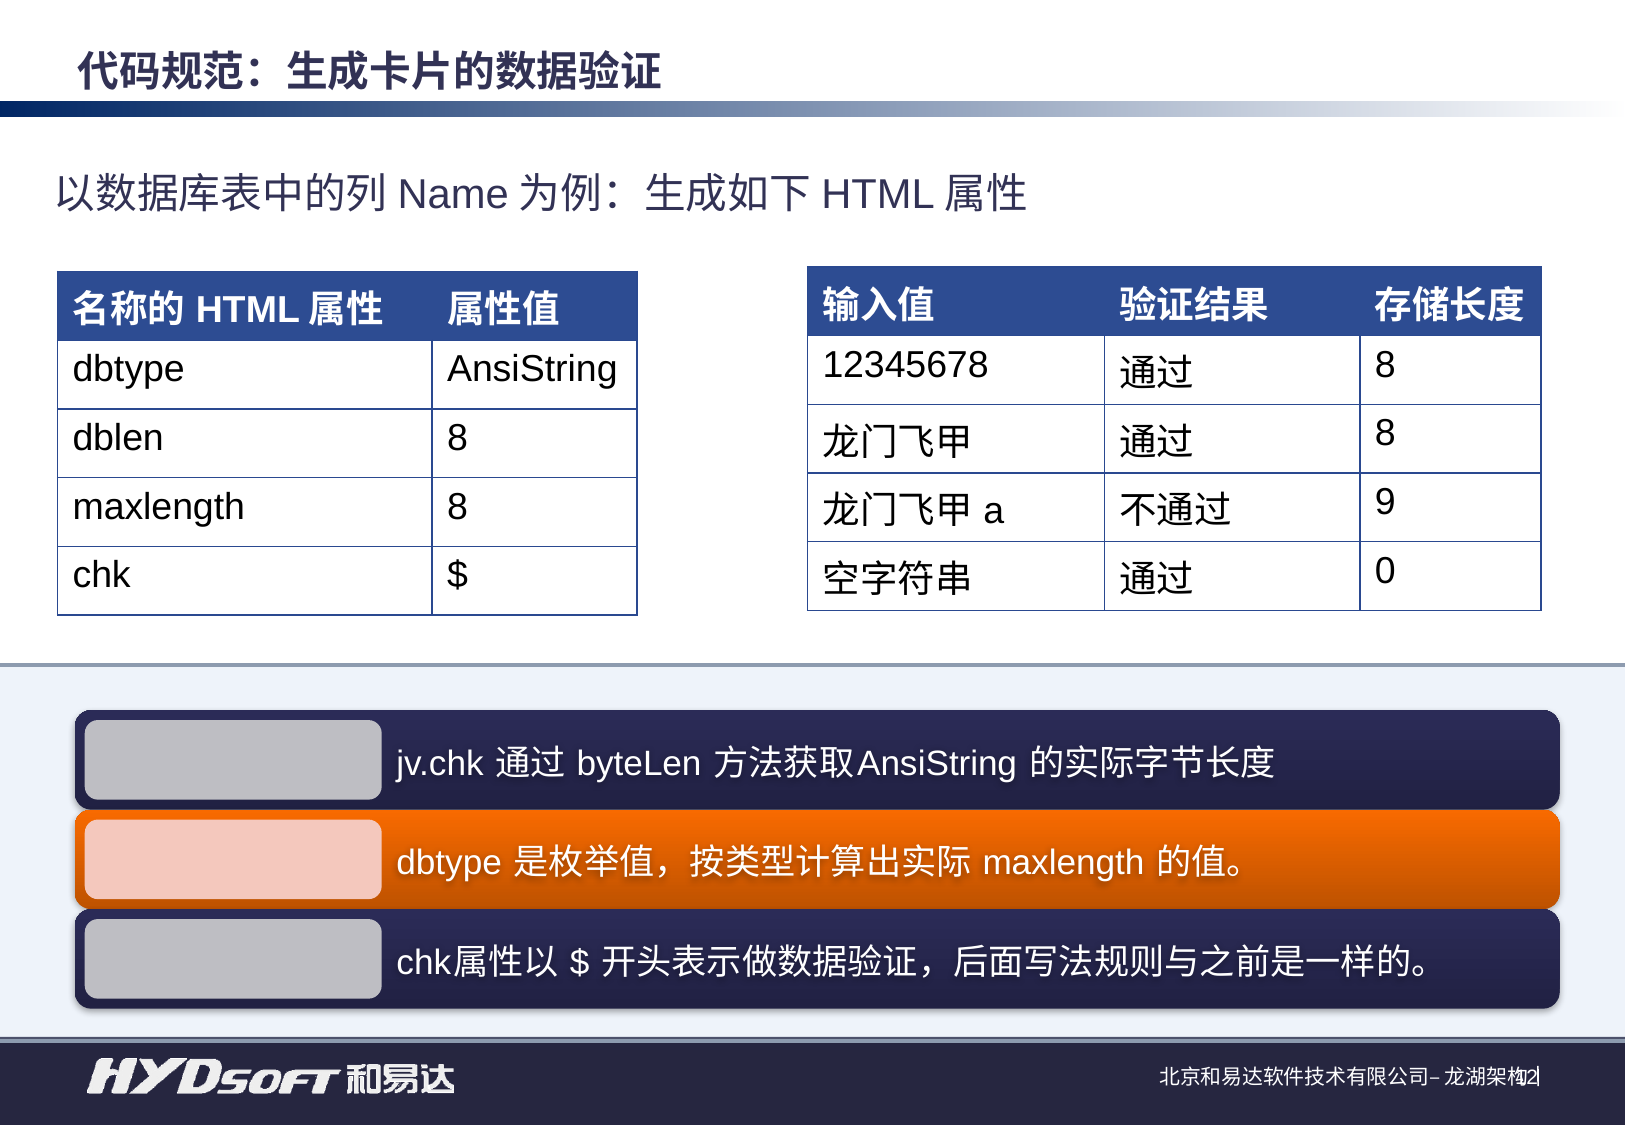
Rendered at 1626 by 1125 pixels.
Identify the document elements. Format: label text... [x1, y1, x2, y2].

table_cell AnsiString [433, 341, 636, 408]
table_header 存储长度 [1360, 268, 1540, 335]
table_cell 通过 [1105, 405, 1359, 472]
table_cell 0 [1361, 542, 1540, 610]
table_cell 8 [433, 410, 636, 477]
text_box 以数据库表中的列Name为例：生成如下HTML属性 [53, 166, 1163, 217]
table_cell $ [433, 547, 636, 614]
text_box [0, 663, 1625, 1043]
table_cell 通过 [1105, 336, 1359, 404]
table_cell 12345678 [808, 336, 1104, 404]
table_cell 不通过 [1105, 474, 1359, 541]
table_cell dbtype [58, 341, 431, 408]
table_cell 9 [1361, 474, 1540, 541]
table_cell 龙门飞甲 [808, 405, 1104, 472]
table_header 验证结果 [1104, 268, 1360, 335]
table_header 输入值 [808, 268, 1104, 335]
table_cell 龙门飞甲a [808, 474, 1104, 541]
table_cell 8 [1361, 336, 1540, 404]
table_cell 8 [433, 478, 636, 546]
table_cell dblen [58, 410, 431, 477]
table_cell 通过 [1105, 542, 1359, 610]
table_cell 8 [1361, 405, 1540, 472]
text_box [74, 709, 1560, 1009]
table_header 名称的HTML属性 [58, 272, 432, 340]
table_cell chk [58, 547, 431, 614]
table_header 属性值 [432, 272, 636, 340]
table_cell maxlength [58, 478, 431, 546]
title 代码规范：生成卡片的数据验证 [77, 37, 1528, 102]
table_cell 空字符串 [808, 542, 1104, 610]
